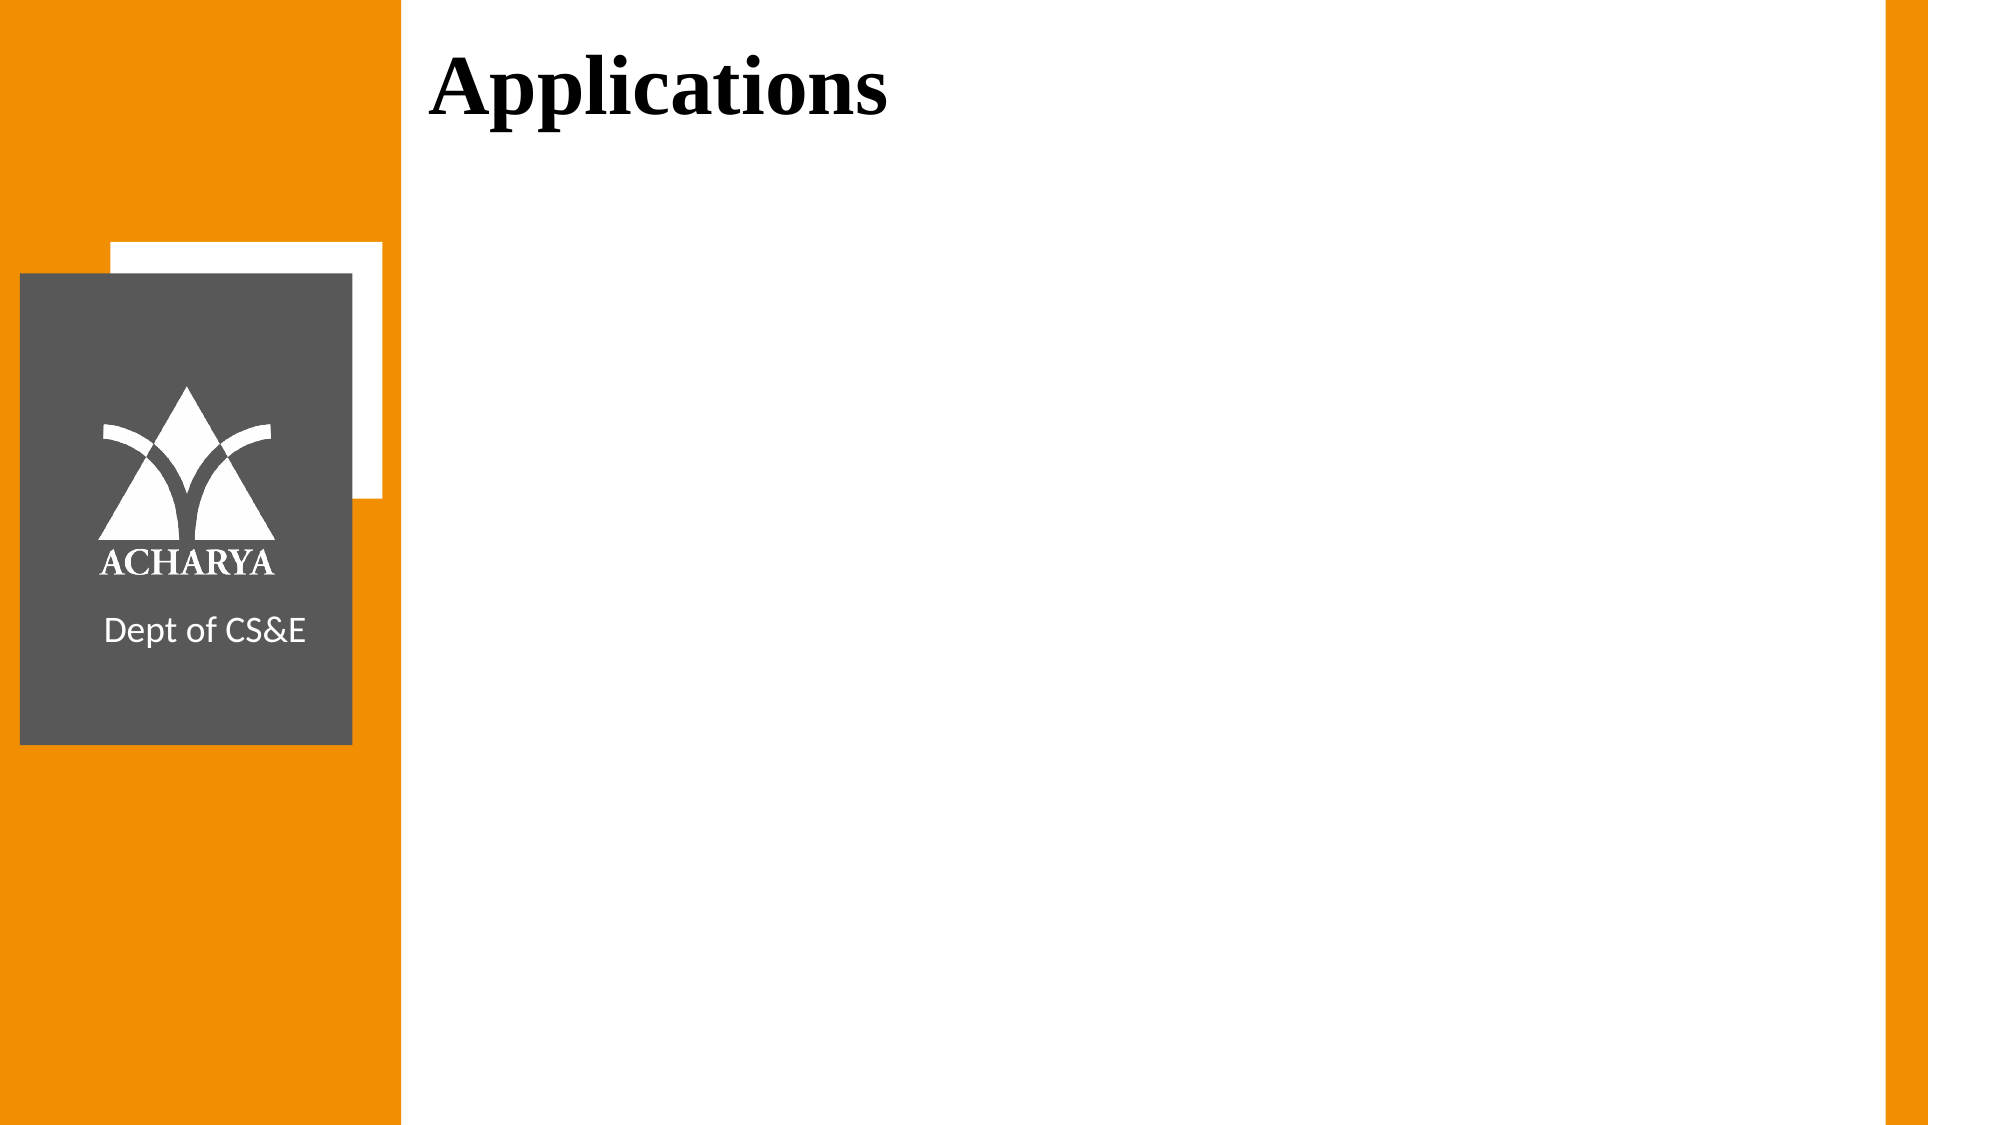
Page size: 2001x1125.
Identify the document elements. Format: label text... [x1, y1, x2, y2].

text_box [19, 241, 383, 745]
text_box [1885, 0, 1928, 1125]
text_box Applications [413, 31, 1114, 144]
text_box [0, 0, 402, 1125]
